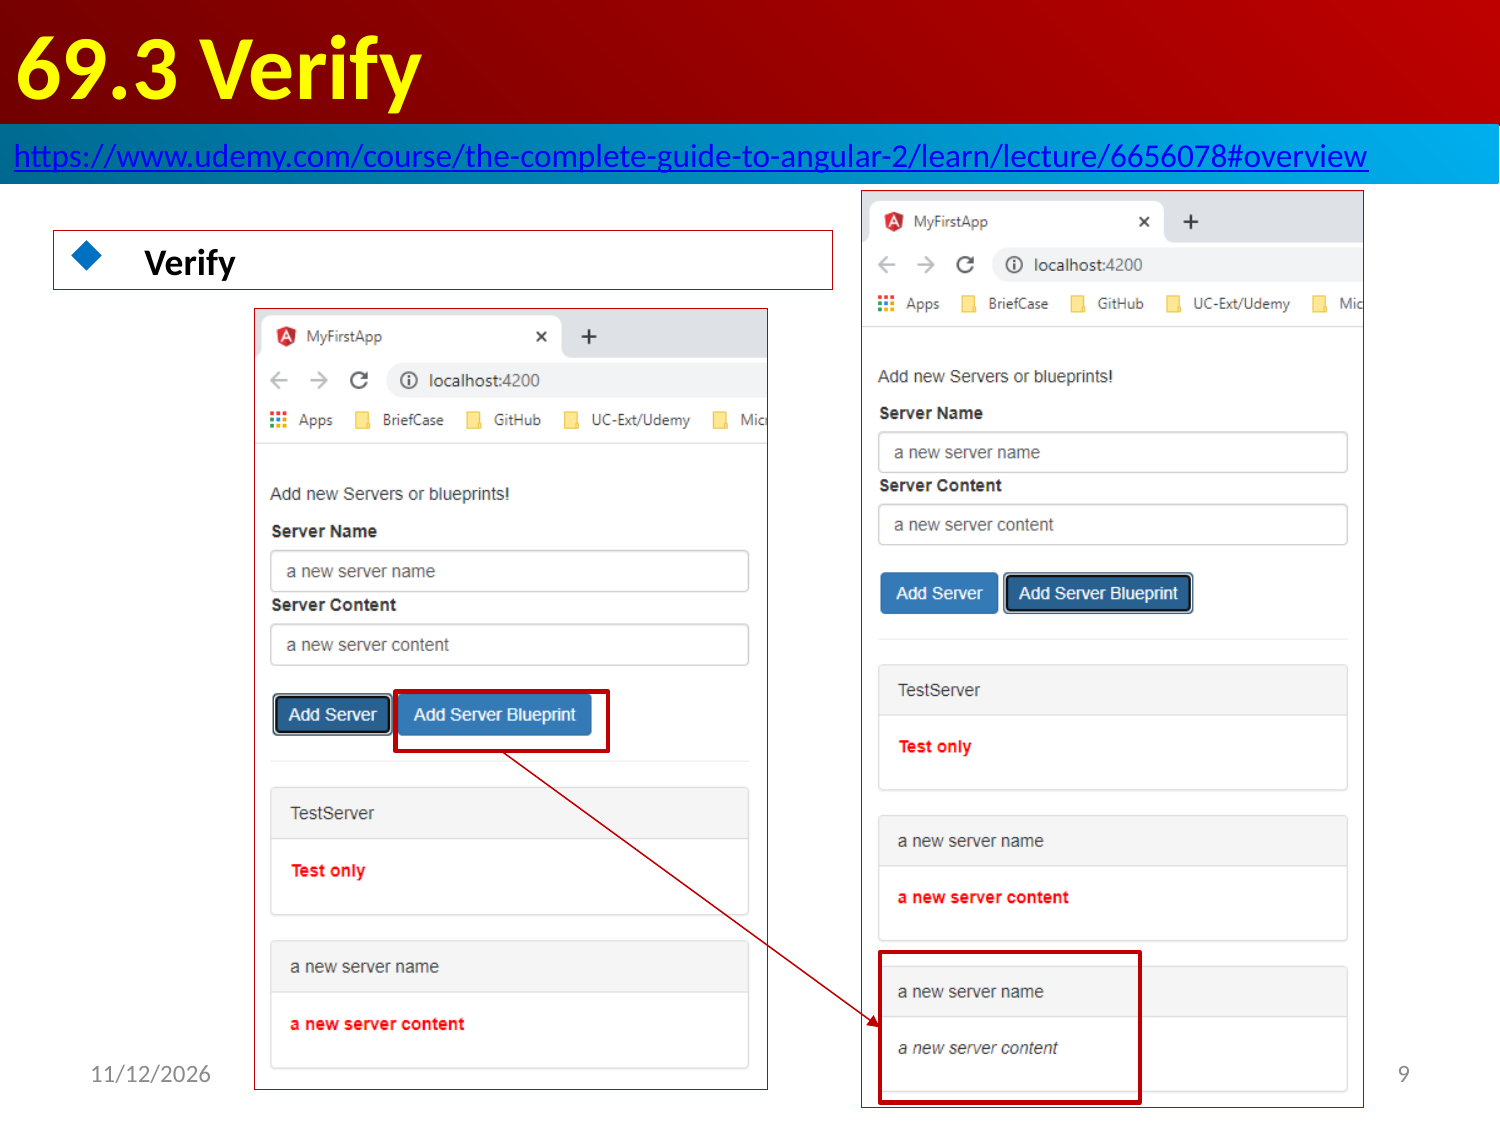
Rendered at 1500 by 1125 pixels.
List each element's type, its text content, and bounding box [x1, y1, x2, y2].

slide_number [75, 1042, 425, 1103]
picture [860, 190, 1364, 1108]
title 69.3 Verify [0, 0, 1500, 126]
text_box https://www.udemy.com/course/the-complete-guide-to-angular-2/learn/lecture/6656078#overview [0, 124, 1499, 184]
slide_number 9 [1368, 1042, 1425, 1103]
picture [254, 308, 768, 1090]
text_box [501, 751, 881, 1028]
subtitle Verify [53, 230, 833, 290]
